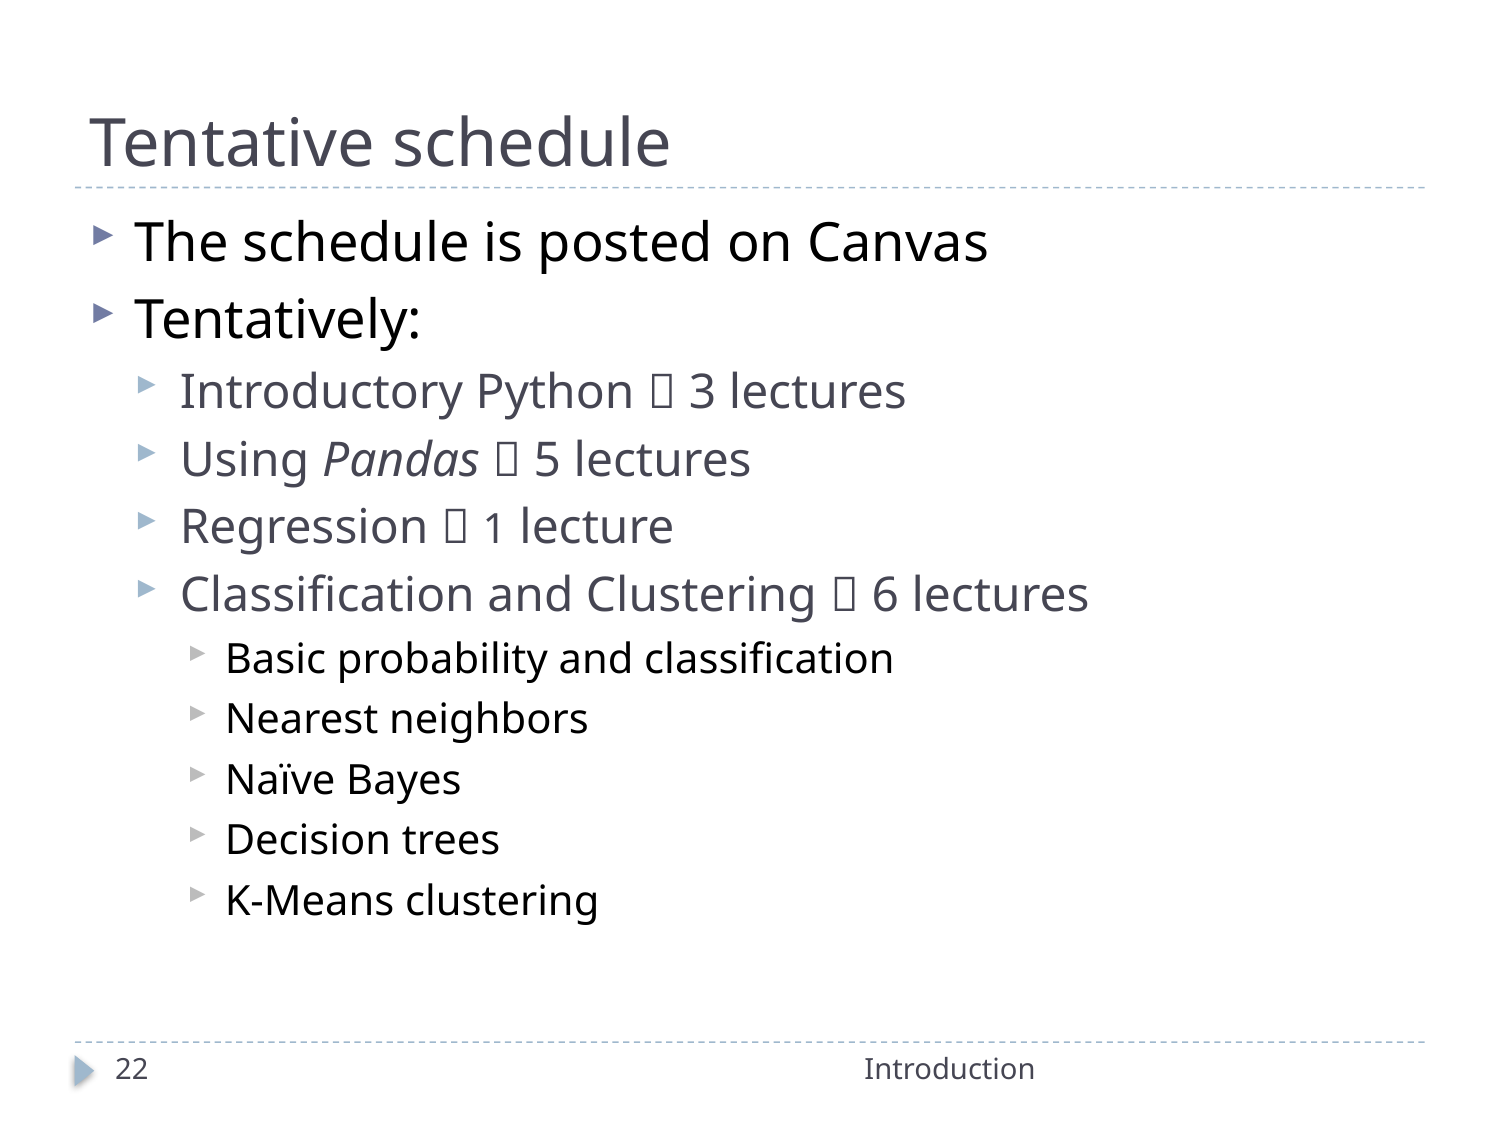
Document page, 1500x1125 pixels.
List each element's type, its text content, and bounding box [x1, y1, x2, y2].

list The schedule is posted on Canvas Tentatively: Introductory Python  3 lectures Using Pandas  5 lectures Regression  1 lecture Classification and Clustering  6 lectures Basic probability and classification Nearest neighbors Naïve Bayes Decision trees K-Means clustering [75, 200, 1425, 1010]
footer Introduction [475, 1042, 1051, 1103]
slide_number 22 [100, 1042, 426, 1103]
title Tentative schedule [75, 24, 1425, 188]
